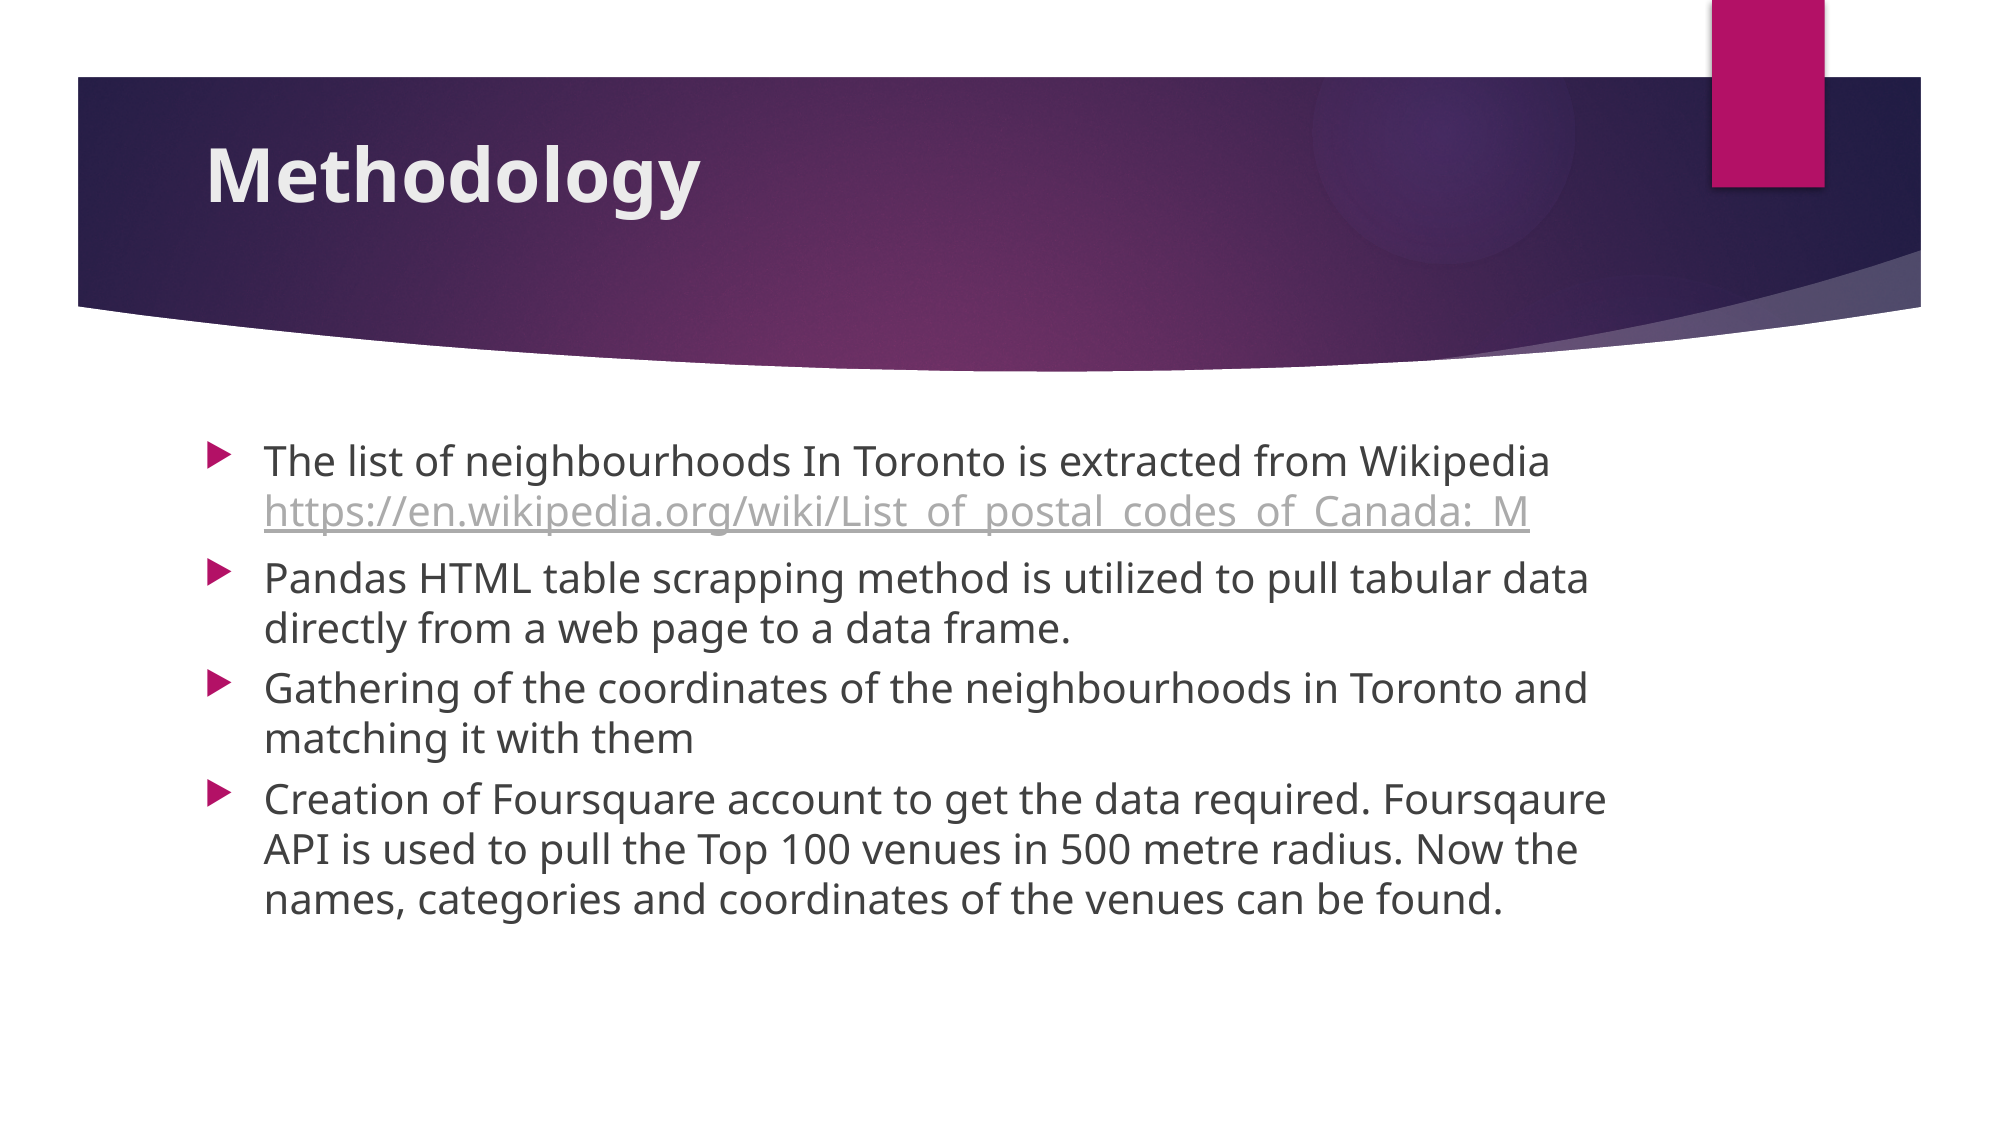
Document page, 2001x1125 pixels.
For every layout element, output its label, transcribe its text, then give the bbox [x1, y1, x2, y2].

title Methodology [189, 159, 1627, 276]
list The list of neighbourhoods In Toronto is extracted from Wikipedia https://en.wikipedia.org/wiki/List_of_postal_codes_of_Canada:_M Pandas HTML table scrapping method is utilized to pull tabular data directly from a web page to a data frame. Gathering of the coordinates of the neighbourhoods in Toronto and matching it with them Creation of Foursquare account to get the data required. Foursqaure API is used to pull the Top 100 venues in 500 metre radius. Now the names, categories and coordinates of the venues can be found. [189, 427, 1638, 988]
